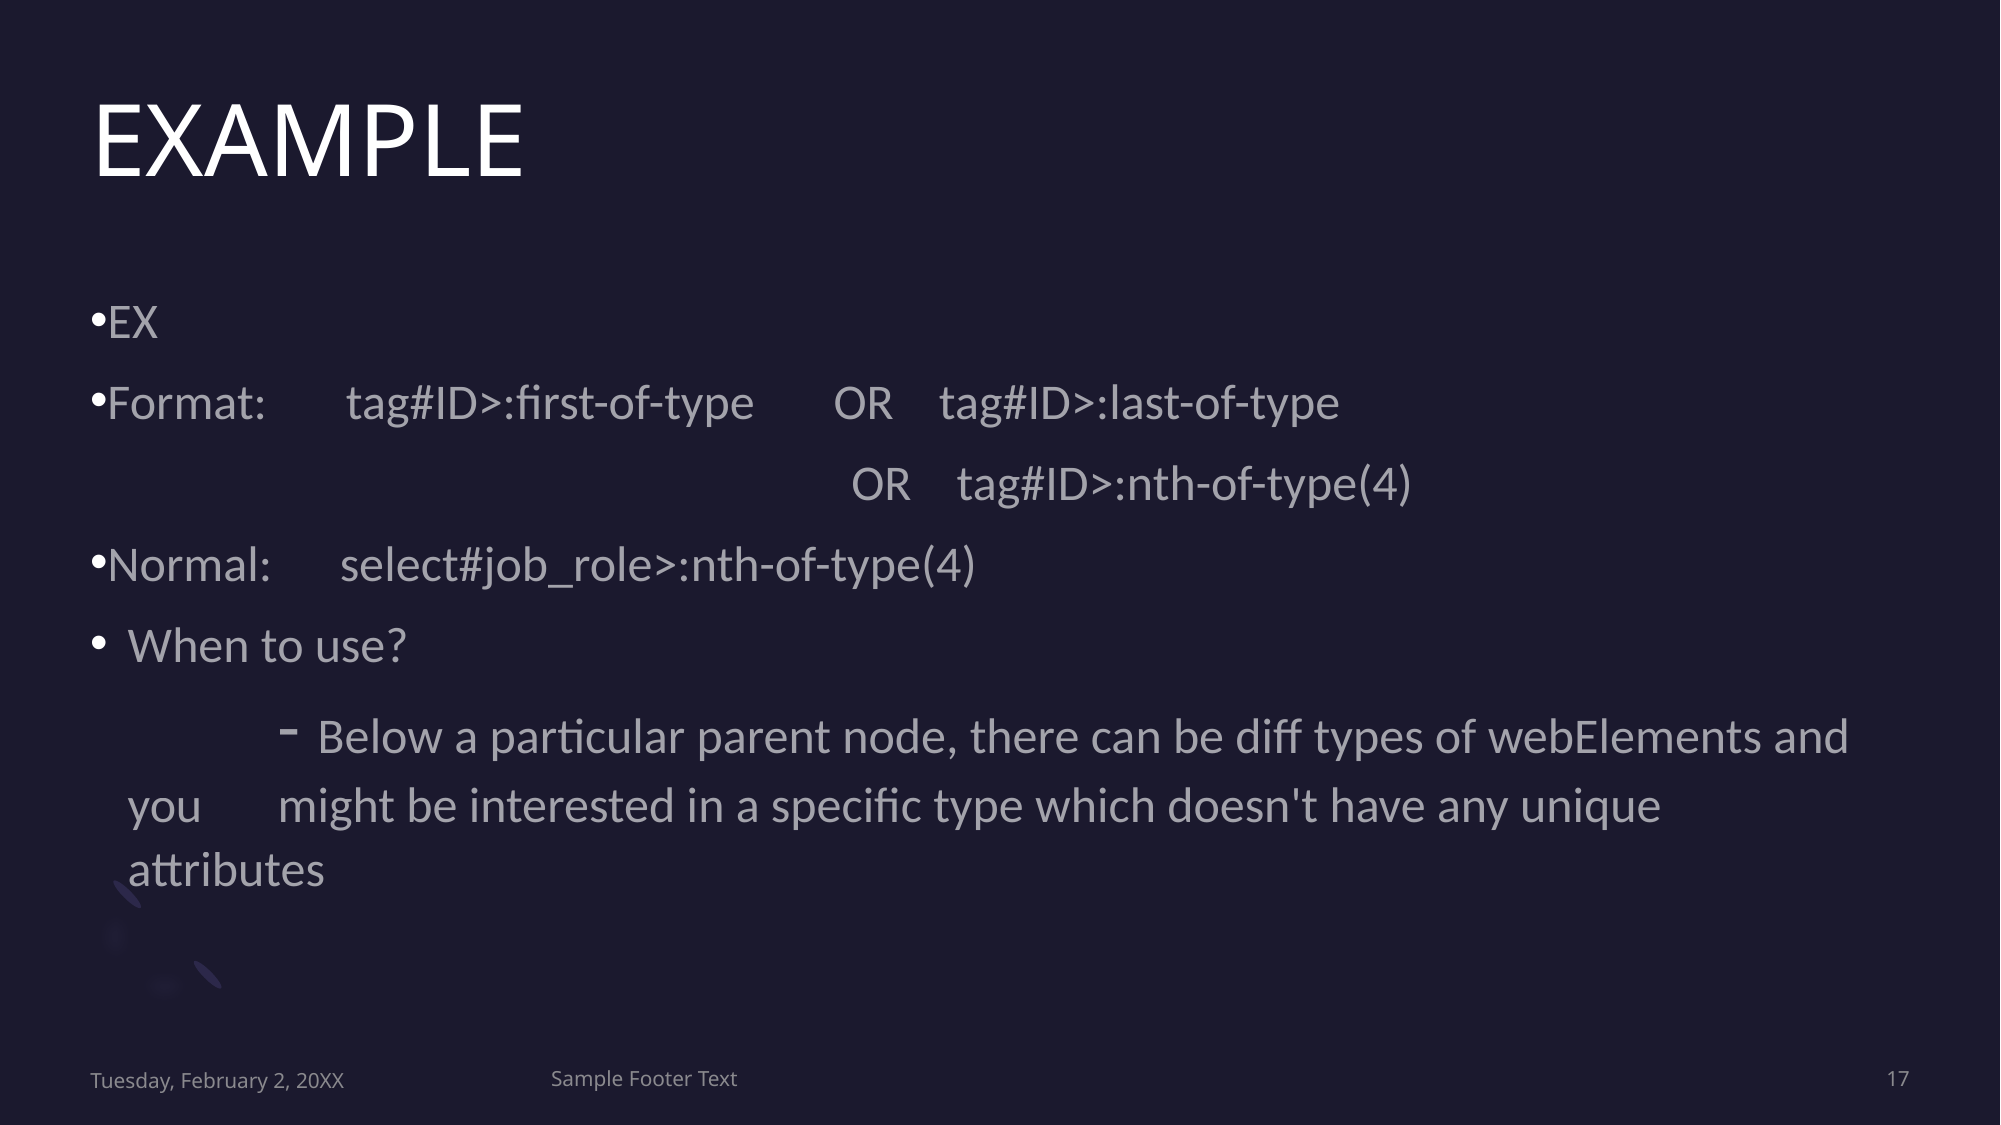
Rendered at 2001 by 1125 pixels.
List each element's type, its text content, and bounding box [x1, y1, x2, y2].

slide_number 17 [1632, 1067, 1910, 1093]
title EXAMPLE [90, 90, 1910, 284]
list EX Format: tag#ID>:first-of-type OR tag#ID>:last-of-type OR tag#ID>:nth-of-type(4) Normal: select#job_role>:nth-of-type(4) When to use? - Below a particular parent node, there can be diff types of webElements and you might be interested in a specific type which doesn't have any unique attributes [90, 284, 1910, 938]
footer Sample Footer Text [551, 1067, 1598, 1093]
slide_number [90, 1067, 522, 1093]
